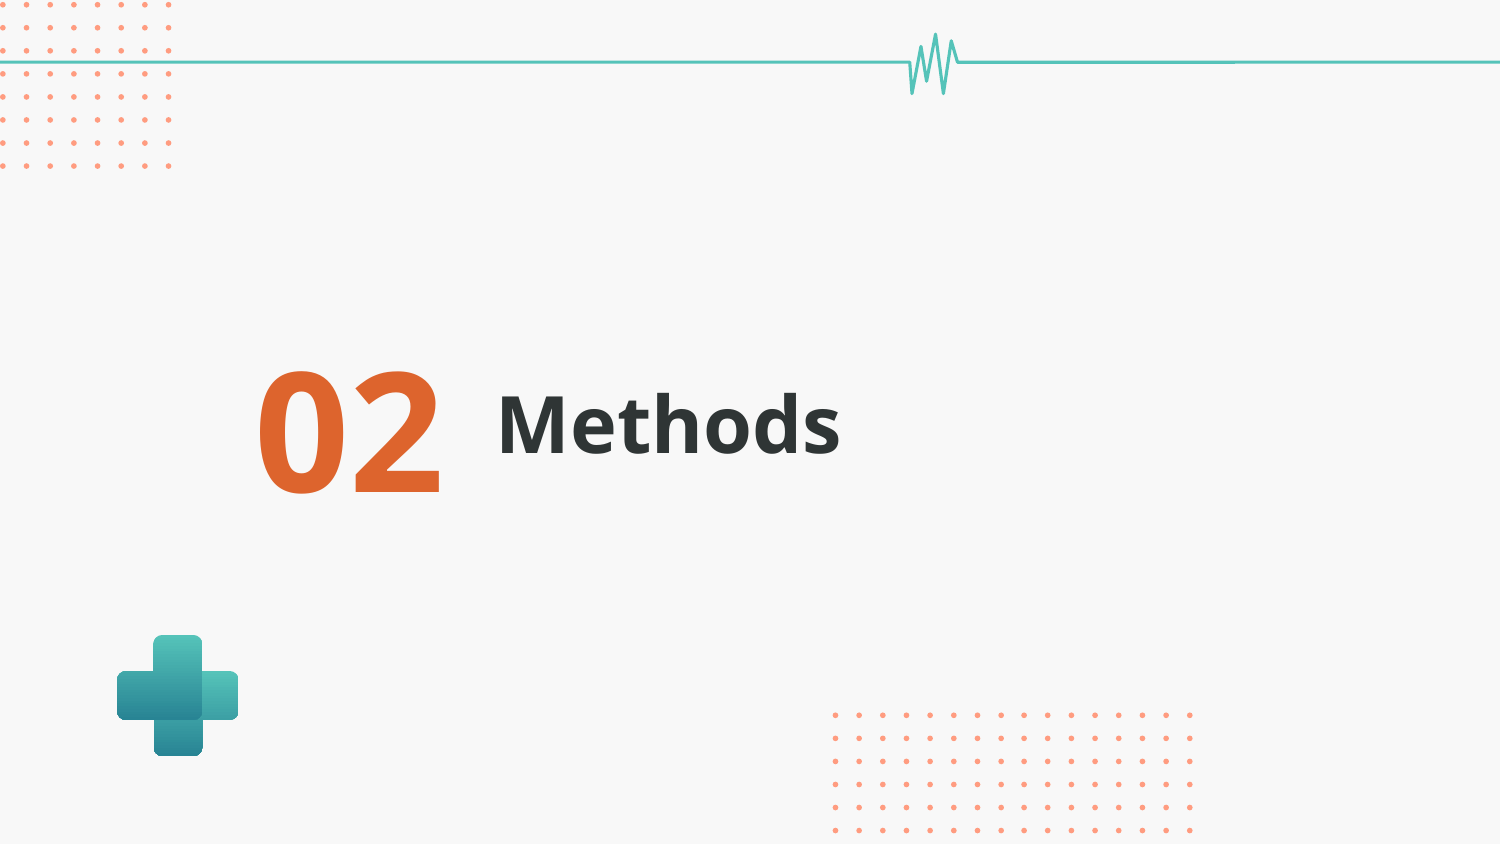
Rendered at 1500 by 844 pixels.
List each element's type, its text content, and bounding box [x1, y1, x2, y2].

title Methods [481, 310, 1256, 534]
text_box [117, 634, 239, 757]
title 02 [219, 310, 481, 534]
